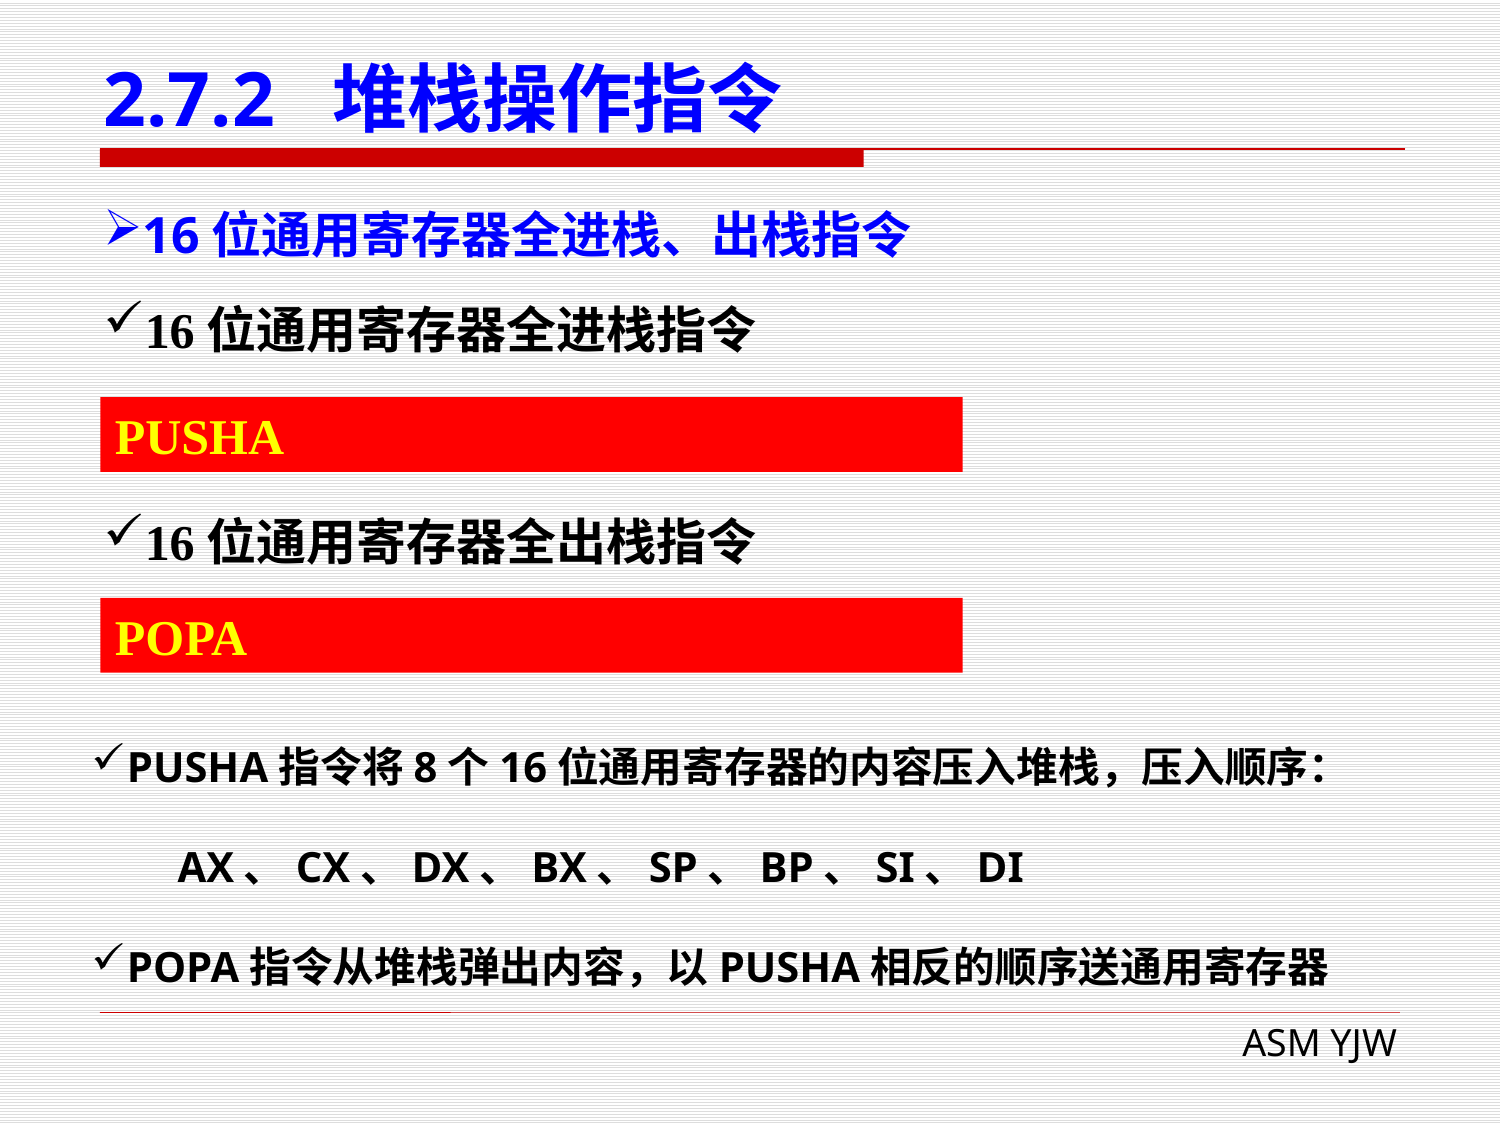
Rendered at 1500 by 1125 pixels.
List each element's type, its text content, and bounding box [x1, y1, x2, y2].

text_box 16位通用寄存器全进栈、出栈指令 [88, 196, 1388, 271]
title 2.7.2 堆栈操作指令 [88, 42, 1448, 149]
text_box 16位通用寄存器全进栈指令 [88, 290, 1389, 366]
text_box POPA [100, 597, 963, 673]
text_box PUSHA指令将8个16位通用寄存器的内容压入堆栈，压入顺序： AX、CX、DX、BX、SP、BP、SI、DI POPA指令从堆栈弹出内容，以PUSHA相反的顺序送通用寄存器 [76, 708, 1459, 998]
text_box 16位通用寄存器全出栈指令 [88, 503, 1389, 579]
text_box PUSHA [100, 397, 963, 472]
